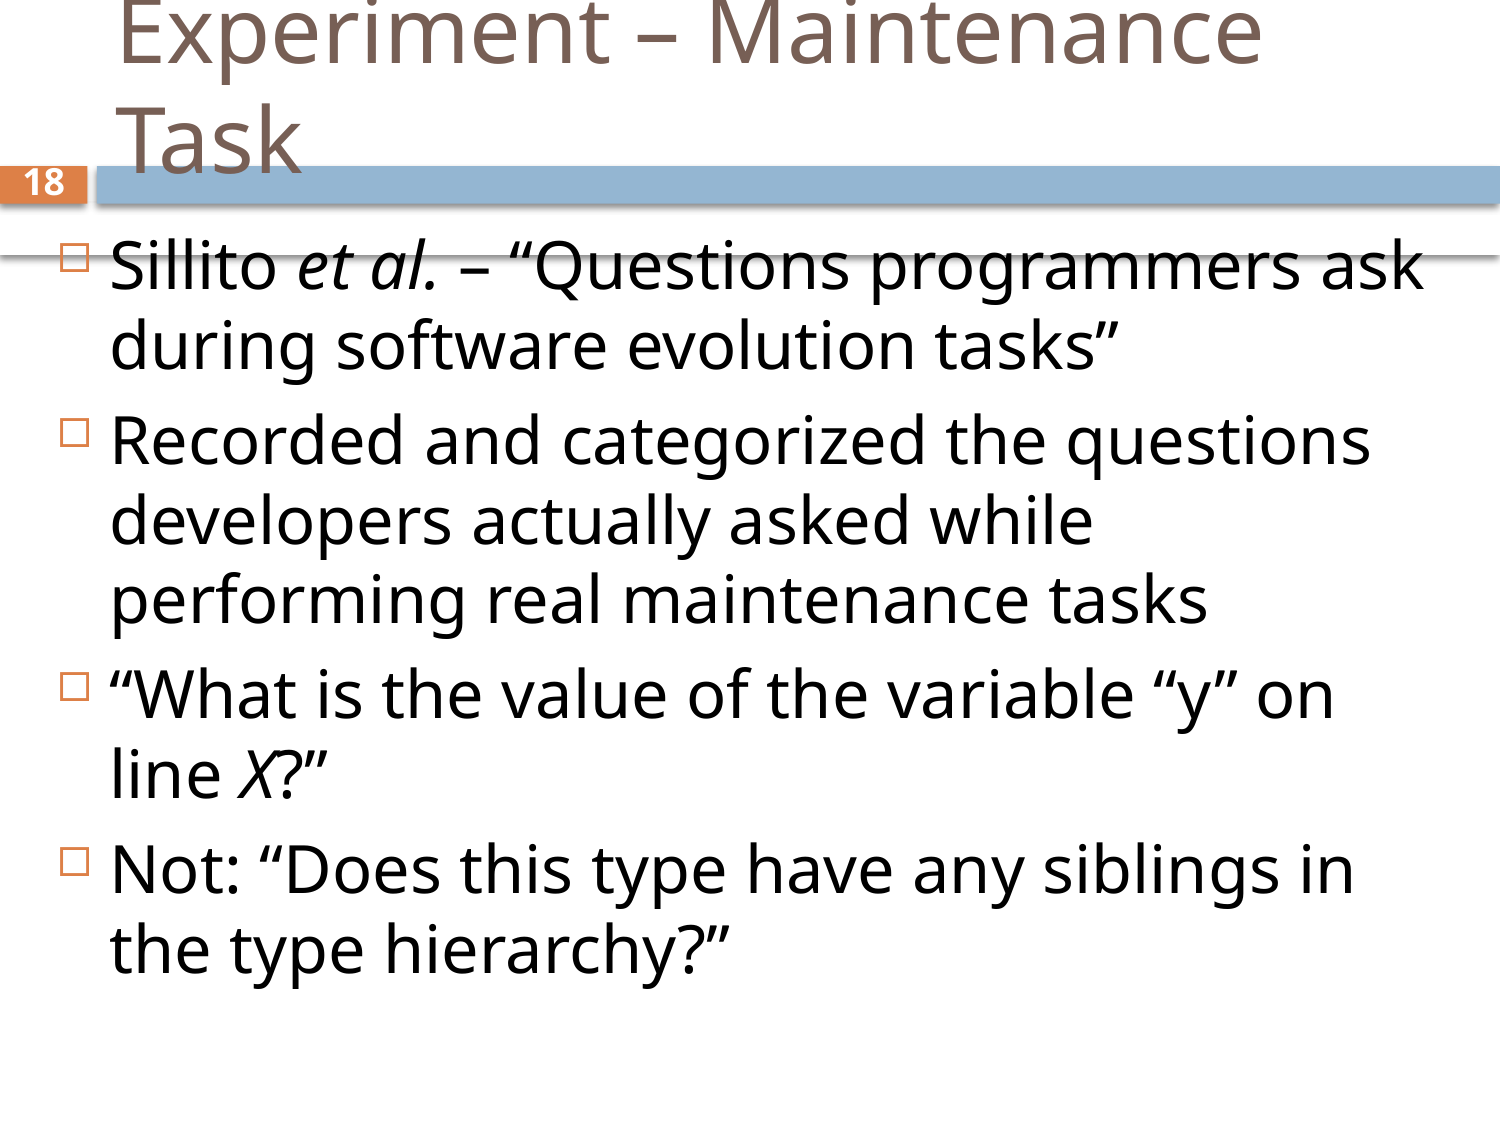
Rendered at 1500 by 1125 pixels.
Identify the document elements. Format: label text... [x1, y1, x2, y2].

list Sillito et al. – “Questions programmers ask during software evolution tasks” Recorded and categorized the questions developers actually asked while performing real maintenance tasks “What is the value of the variable “y” on line X?” Not: “Does this type have any siblings in the type hierarchy?” [42, 215, 1483, 1000]
slide_number 18 [0, 163, 88, 204]
title Experiment – Maintenance Task [100, 12, 1438, 151]
